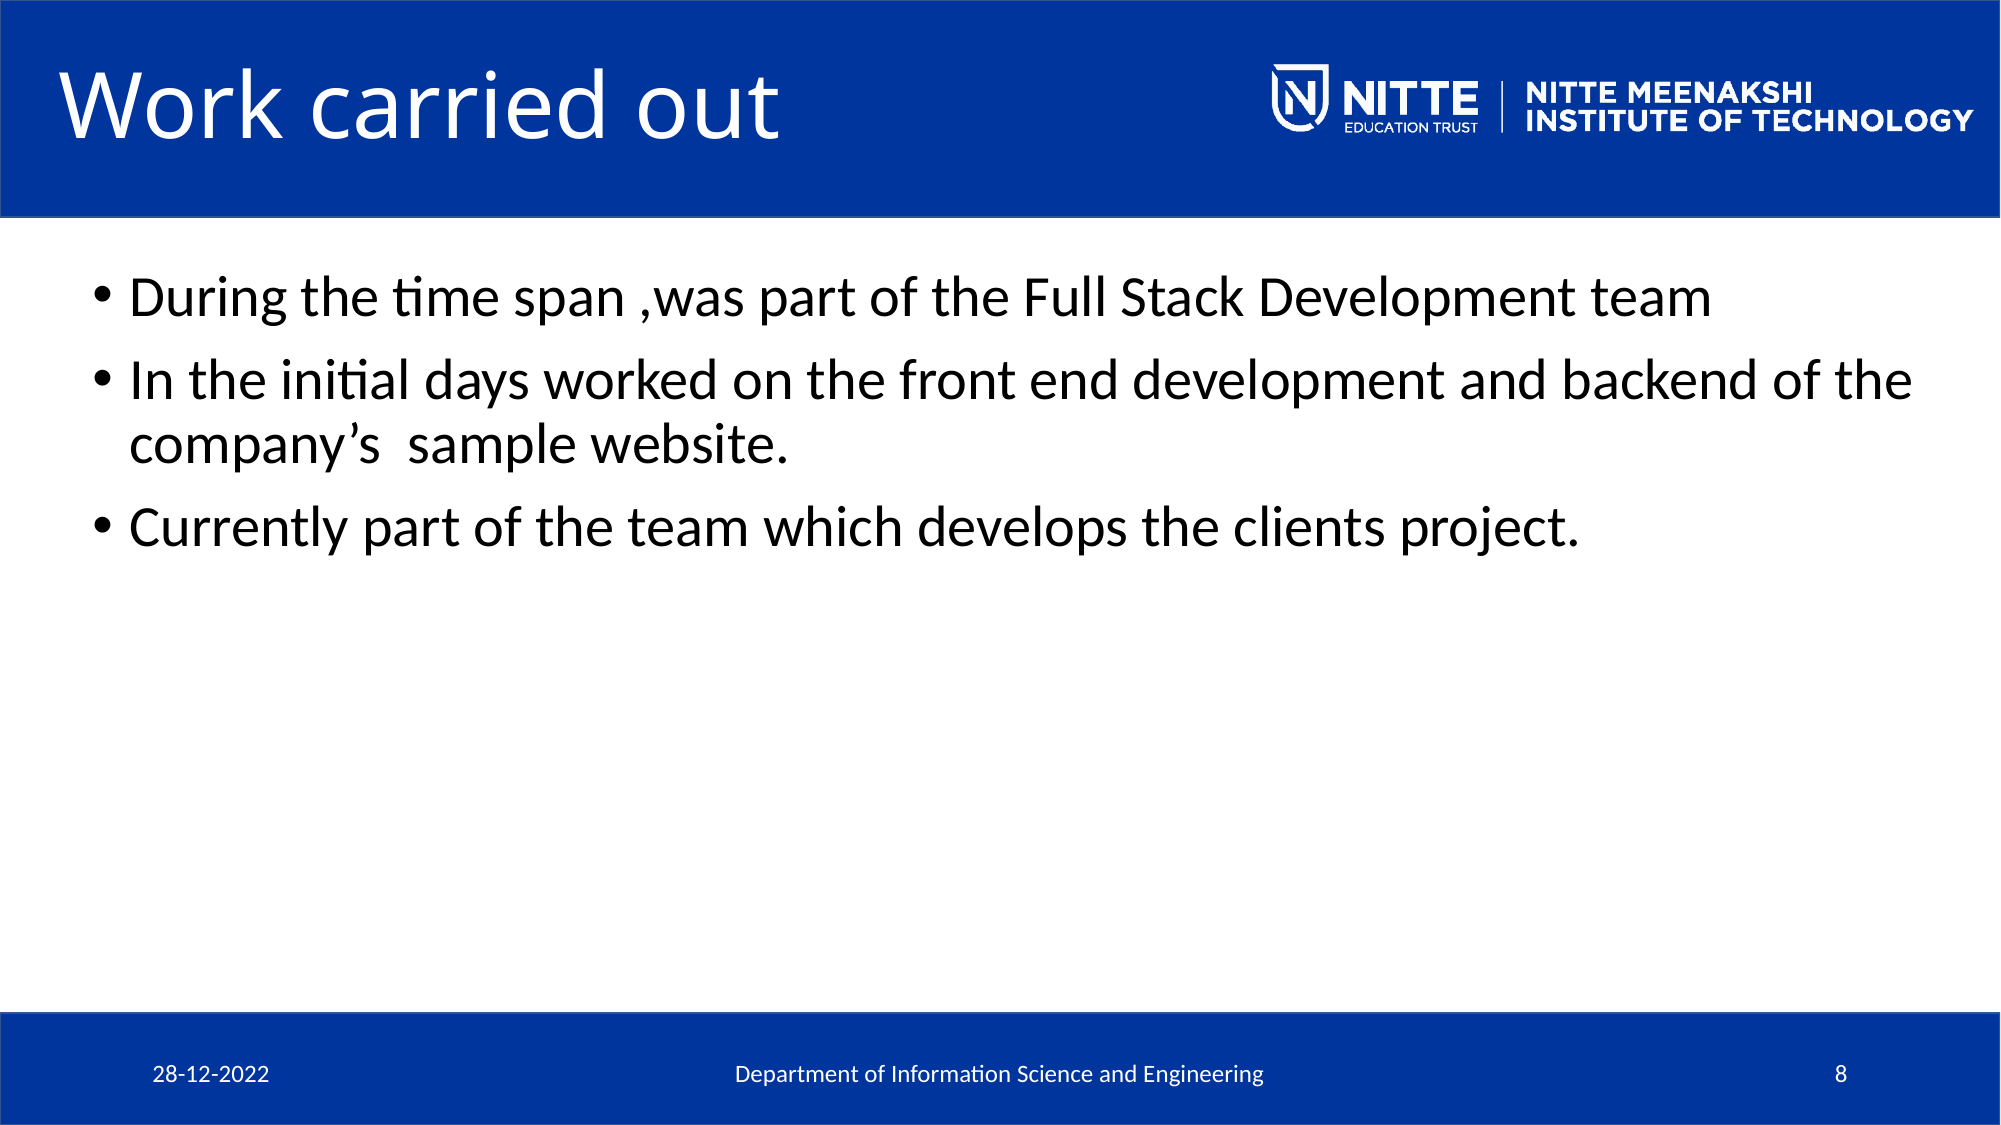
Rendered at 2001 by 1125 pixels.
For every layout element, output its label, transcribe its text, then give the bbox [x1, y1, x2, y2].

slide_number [137, 1042, 588, 1103]
picture [1122, 0, 2001, 275]
footer Department of Information Science and Engineering [662, 1042, 1338, 1103]
list During the time span ,was part of the Full Stack Development team In the initial days worked on the front end development and backend of the company’s sample website. Currently part of the team which develops the clients project. [77, 258, 1934, 973]
slide_number 8 [1412, 1042, 1863, 1103]
title Work carried out [43, 0, 1769, 218]
